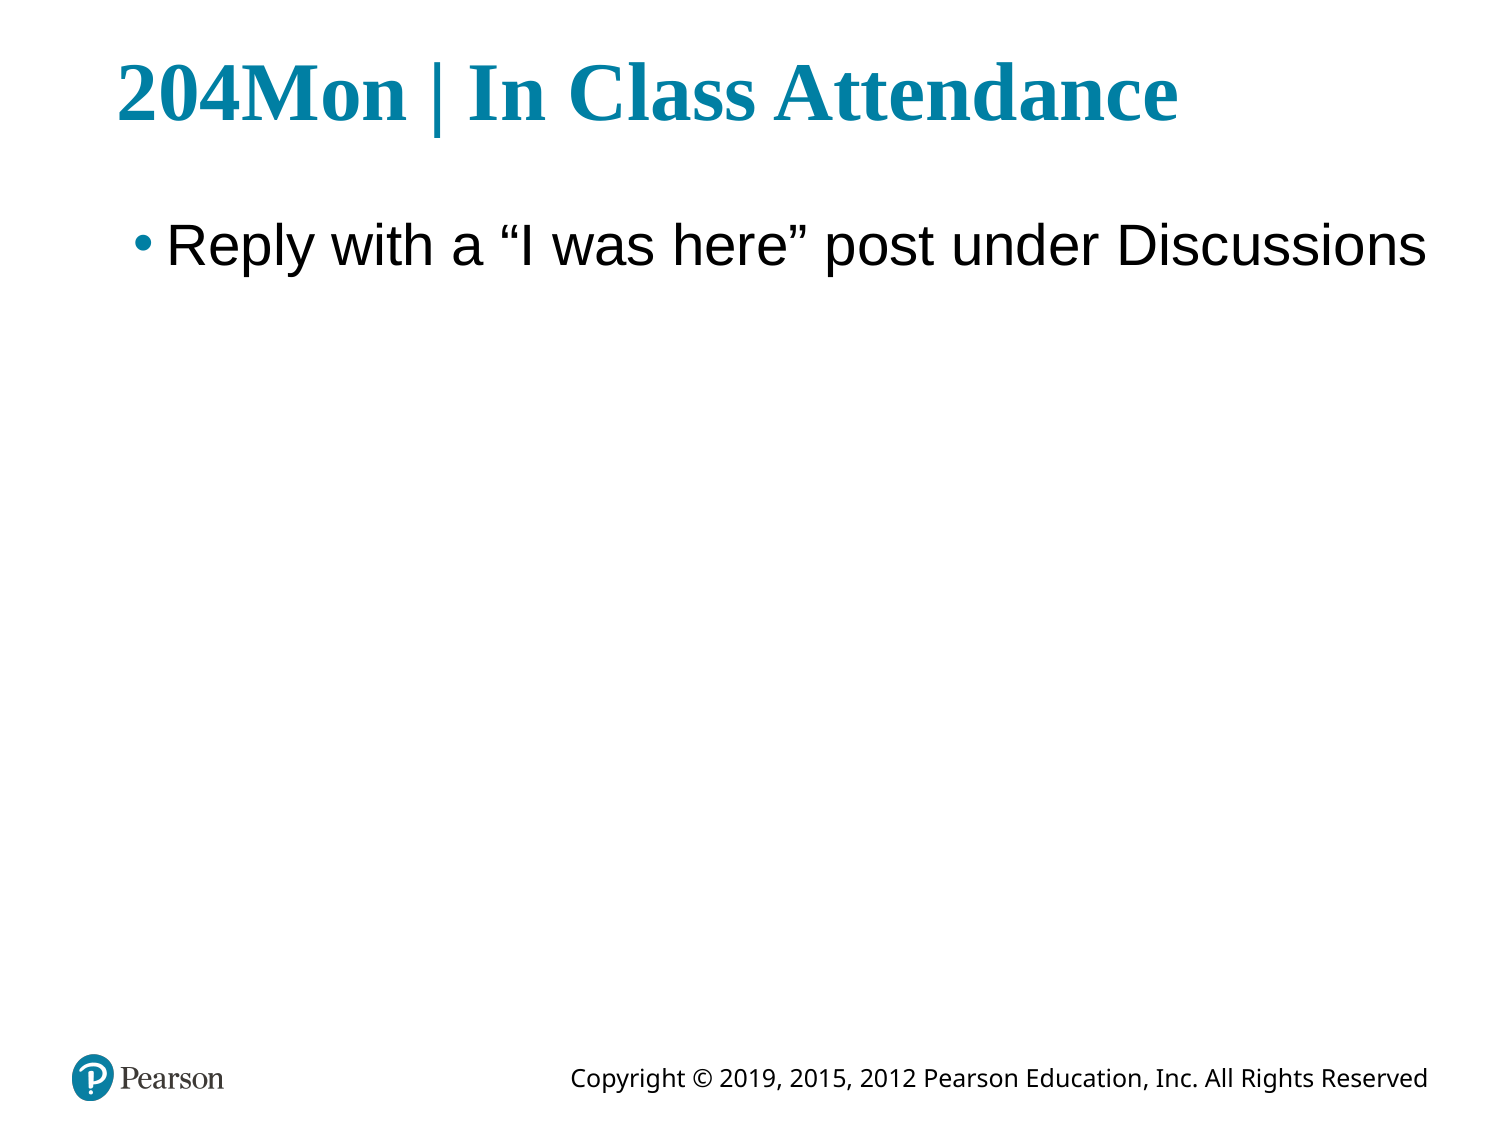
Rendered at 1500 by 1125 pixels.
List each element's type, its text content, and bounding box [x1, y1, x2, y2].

title 204Mon | In Class Attendance [100, 9, 1452, 153]
picture [98, 1054, 224, 1101]
picture [72, 1054, 88, 1070]
list Reply with a “I was here” post under Discussions [100, 191, 1452, 996]
picture [72, 1087, 83, 1101]
picture [80, 1063, 106, 1088]
